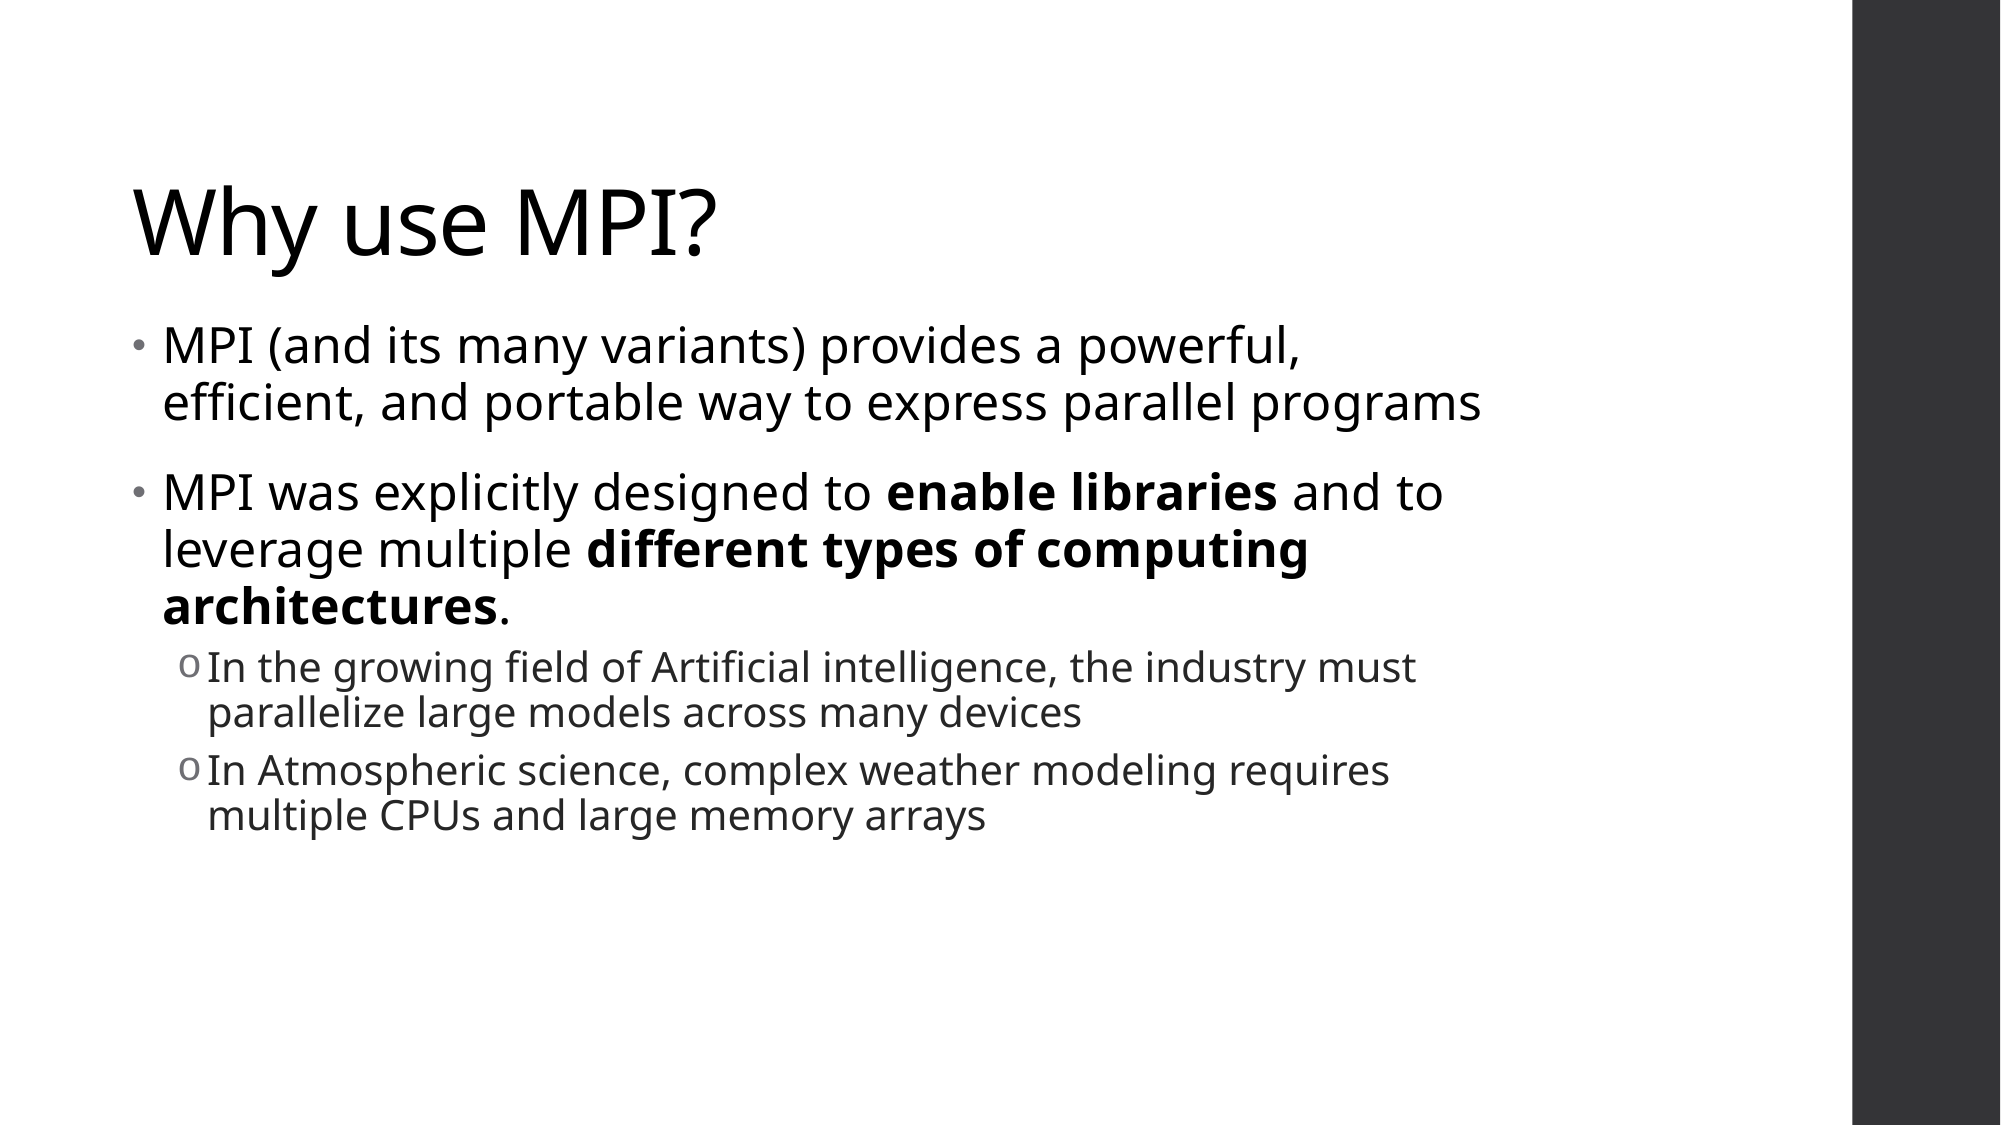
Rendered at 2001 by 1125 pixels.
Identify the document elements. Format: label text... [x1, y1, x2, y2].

list MPI (and its many variants) provides a powerful, efficient, and portable way to express parallel programs MPI was explicitly designed to enable libraries and to leverage multiple different types of computing architectures. In the growing field of Artificial intelligence, the industry must parallelize large models across many devices In Atmospheric science, complex weather modeling requires multiple CPUs and large memory arrays [116, 309, 1527, 1024]
title Why use MPI? [116, 65, 1707, 283]
